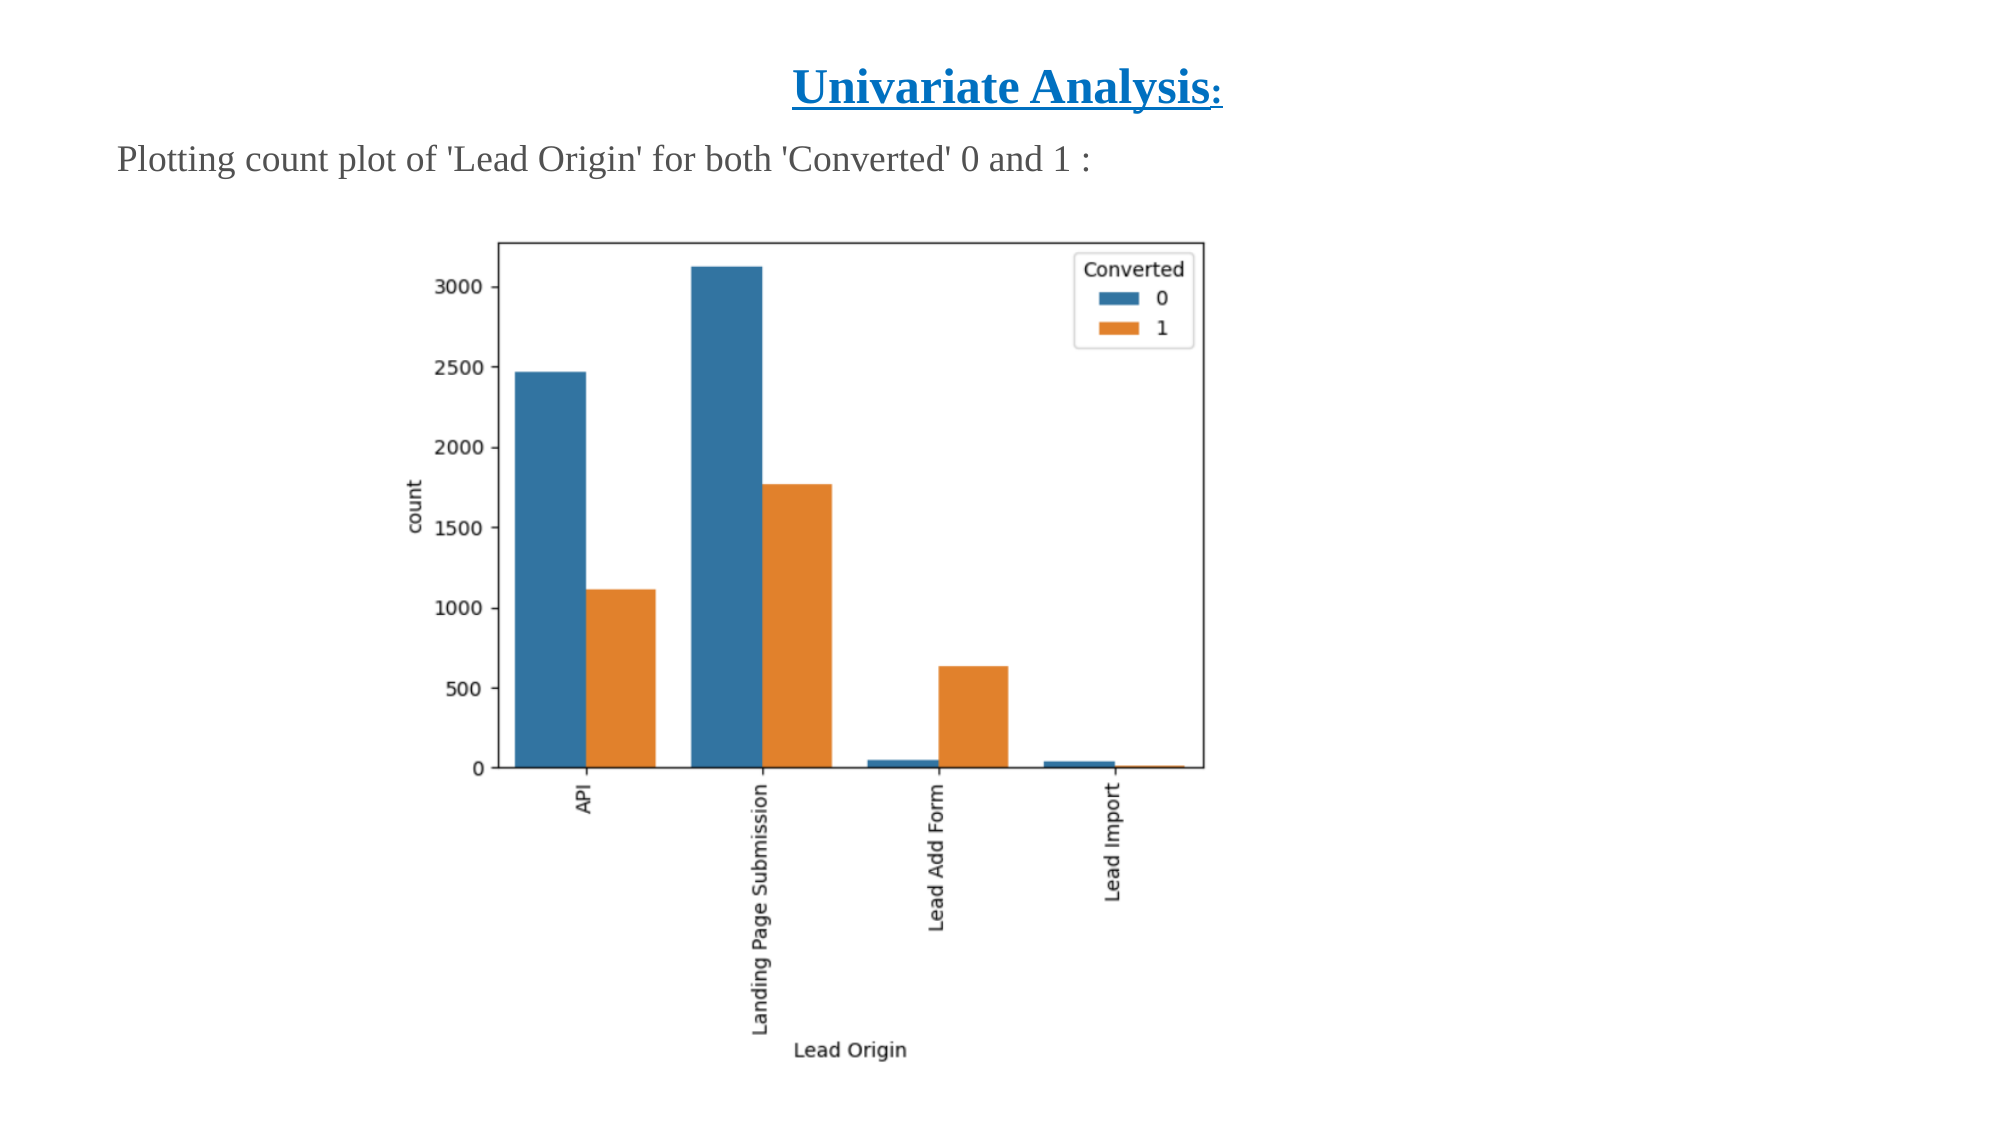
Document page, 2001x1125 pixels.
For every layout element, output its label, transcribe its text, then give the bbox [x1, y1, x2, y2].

picture [372, 226, 1250, 1070]
list Univariate Analysis: Plotting count plot of 'Lead Origin' for both 'Converted' 0 and 1 : [86, 55, 1914, 1052]
